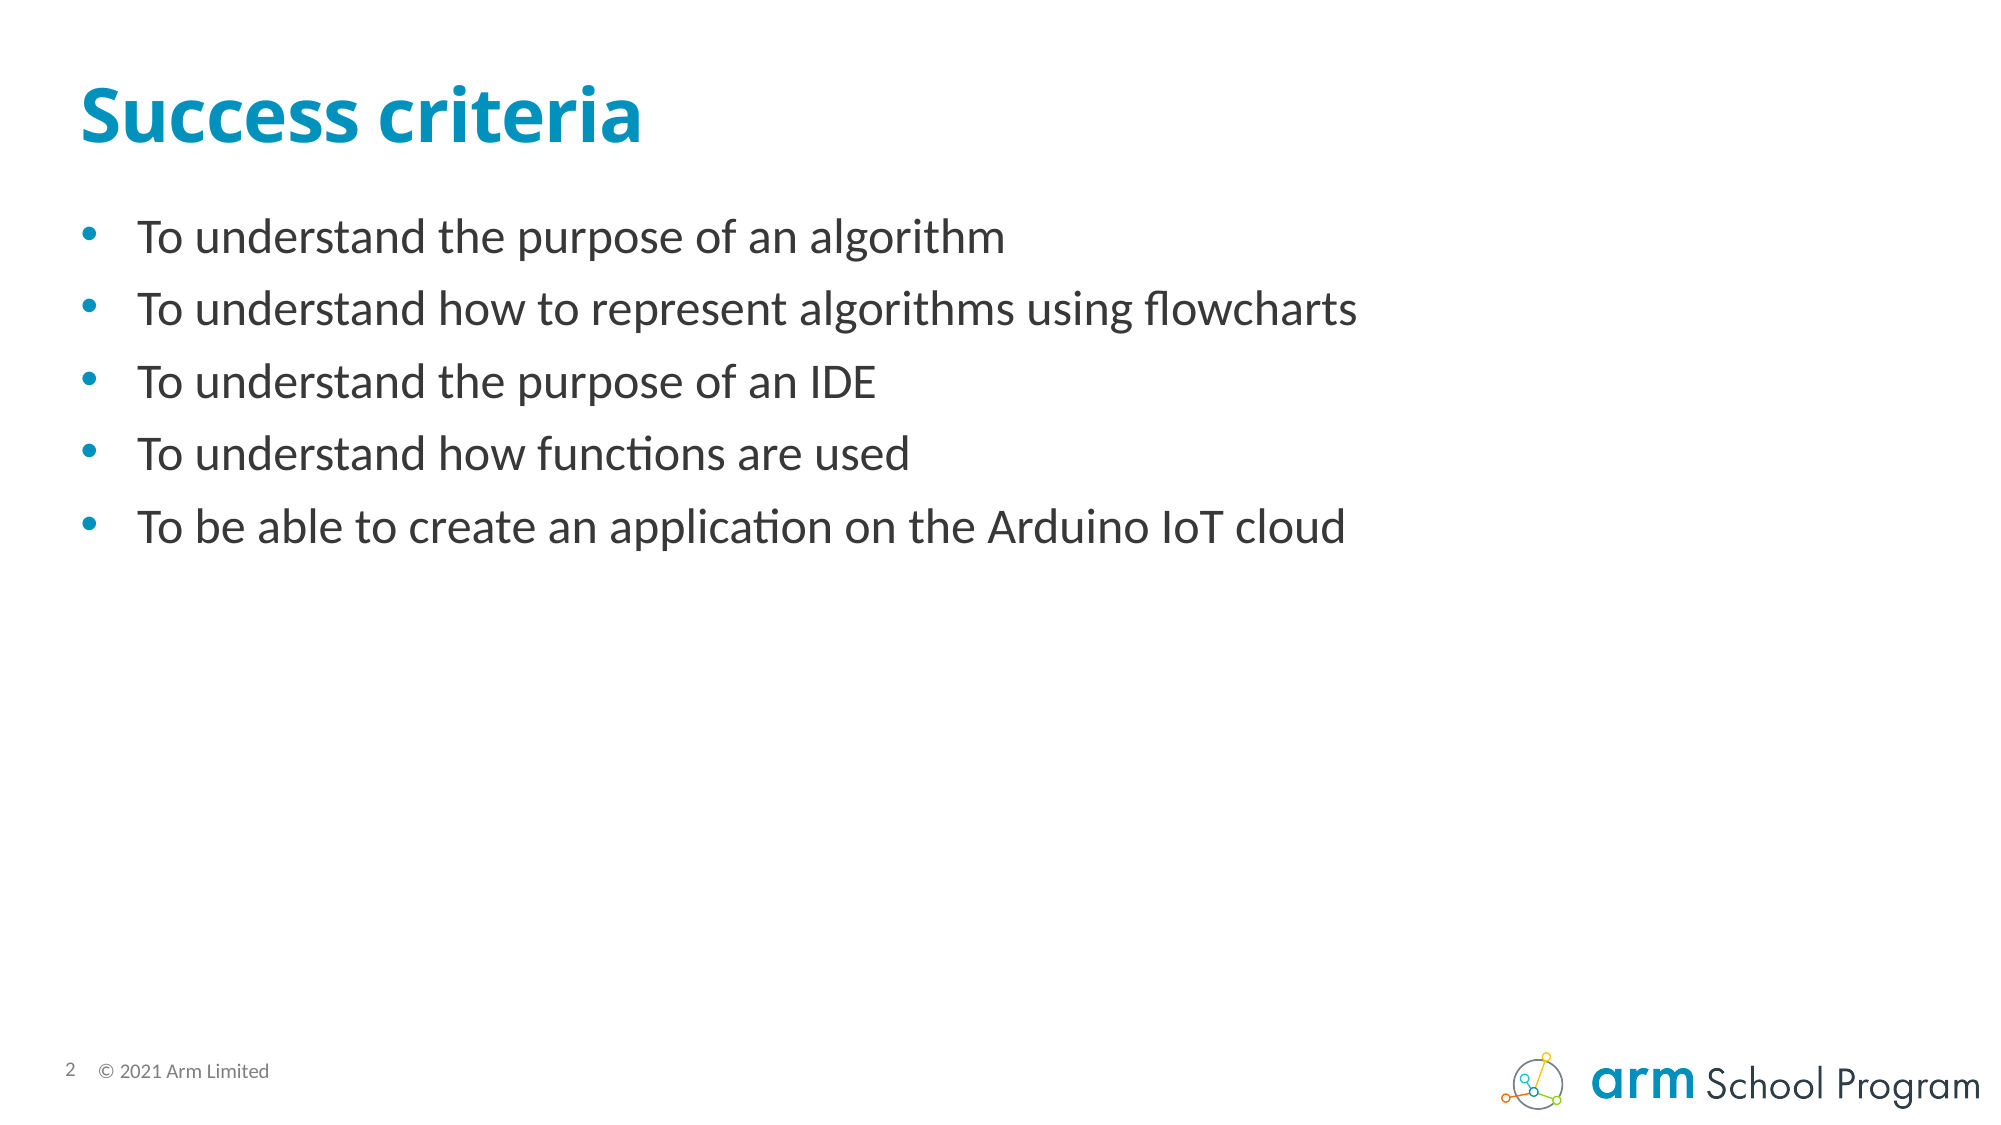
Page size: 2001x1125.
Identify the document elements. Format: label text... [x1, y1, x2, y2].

picture [1501, 1052, 1979, 1110]
title Success criteria [80, 48, 1915, 158]
list To understand the purpose of an algorithm To understand how to represent algorithms using flowcharts To understand the purpose of an IDE To understand how functions are used To be able to create an application on the Arduino IoT cloud [80, 203, 1915, 957]
